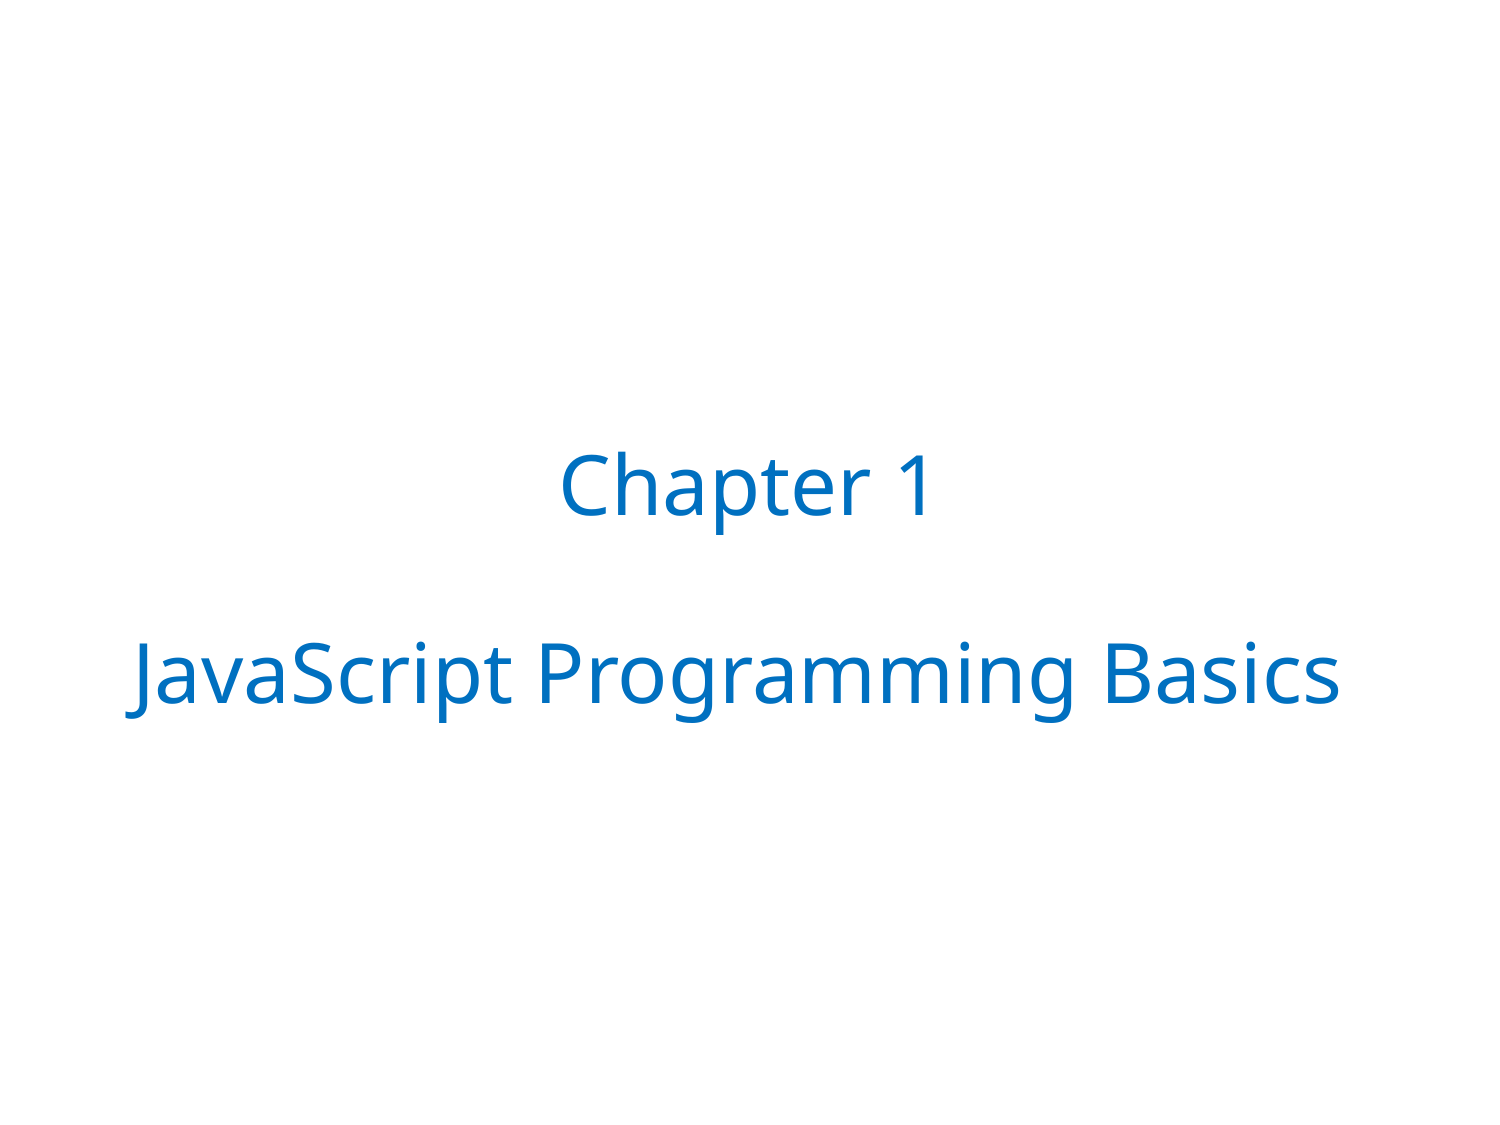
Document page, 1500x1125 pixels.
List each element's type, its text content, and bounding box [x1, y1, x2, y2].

title JavaScript Programming Basics [99, 549, 1375, 792]
subtitle Chapter 1 [225, 425, 1275, 713]
